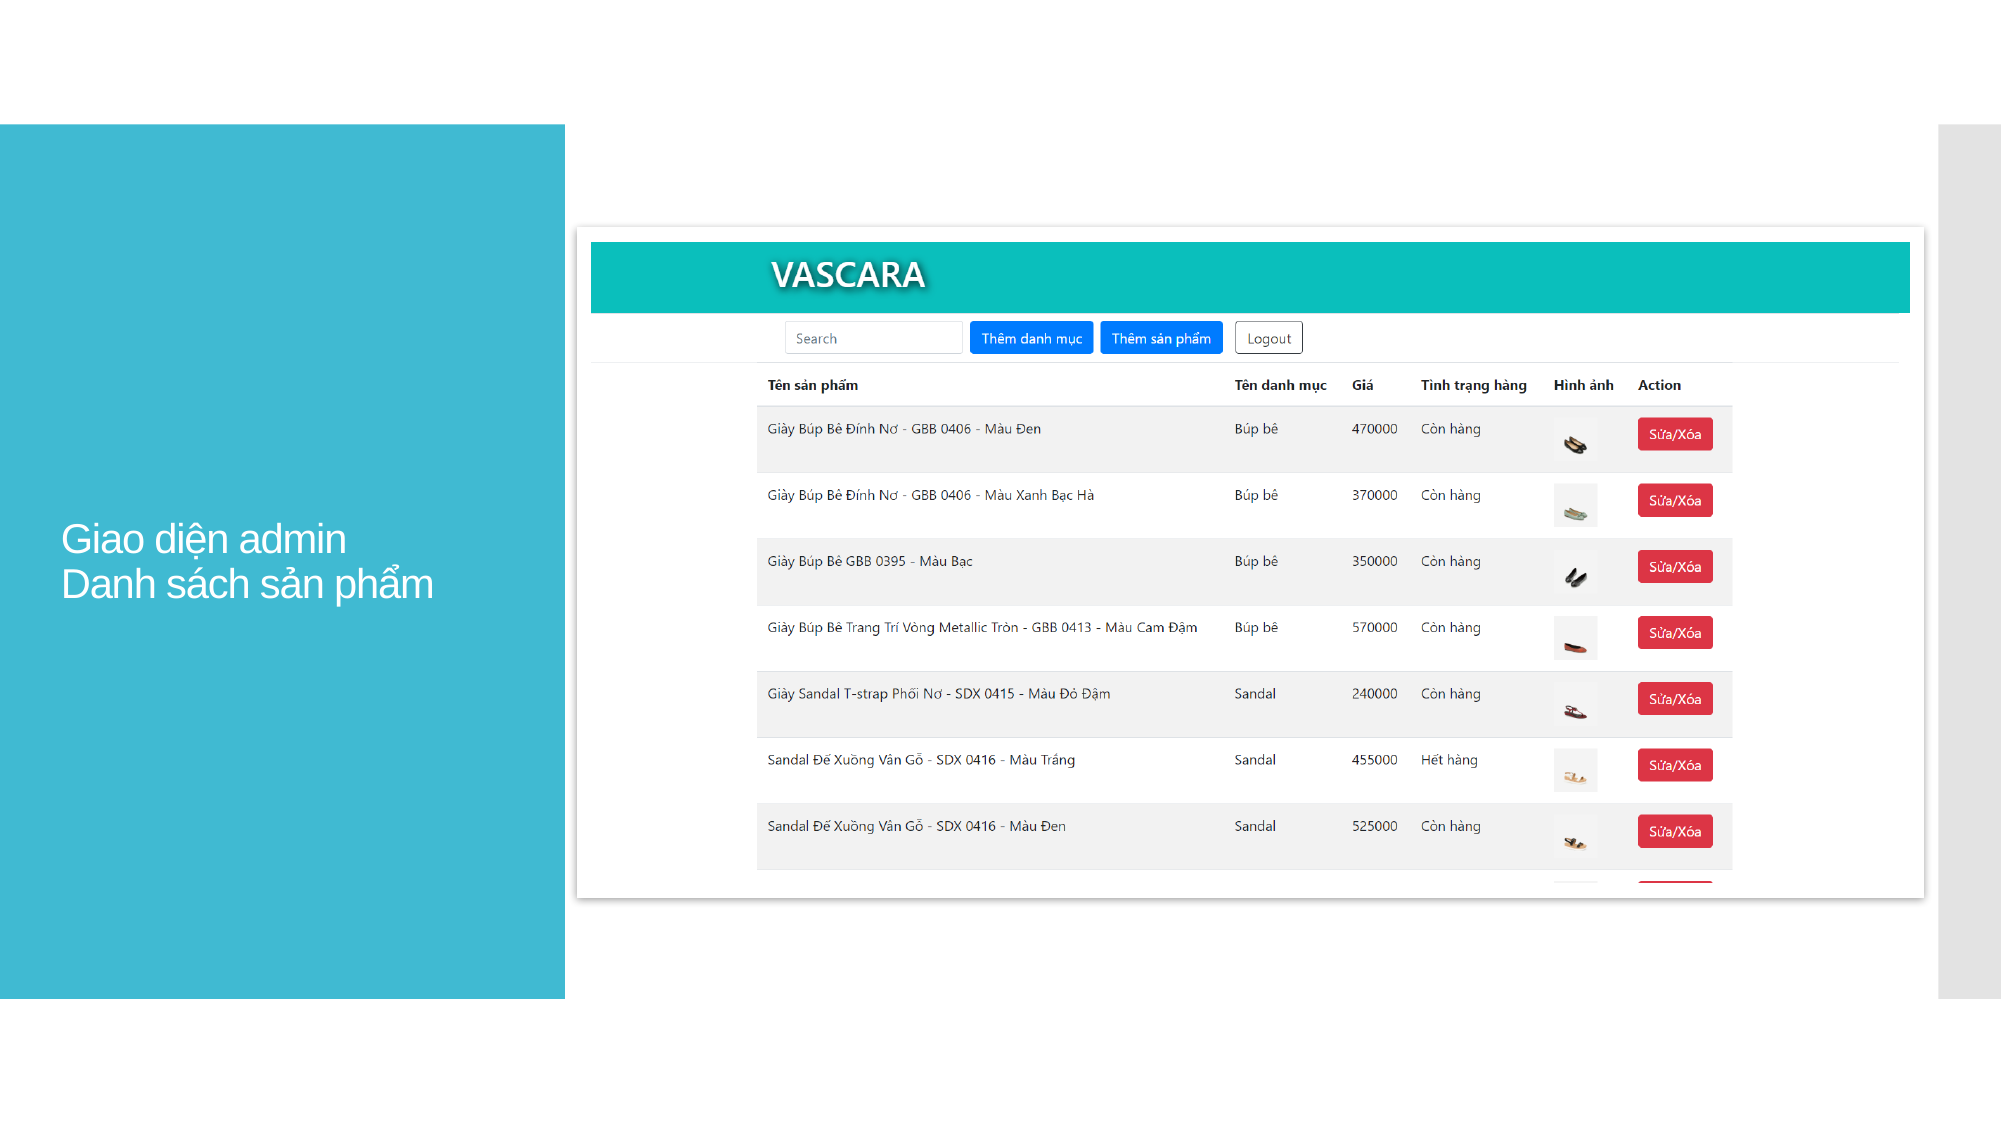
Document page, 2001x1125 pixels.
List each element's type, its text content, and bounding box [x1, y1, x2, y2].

title Giao diện admin Danh sách sản phẩm [45, 185, 530, 940]
picture [590, 241, 1910, 884]
